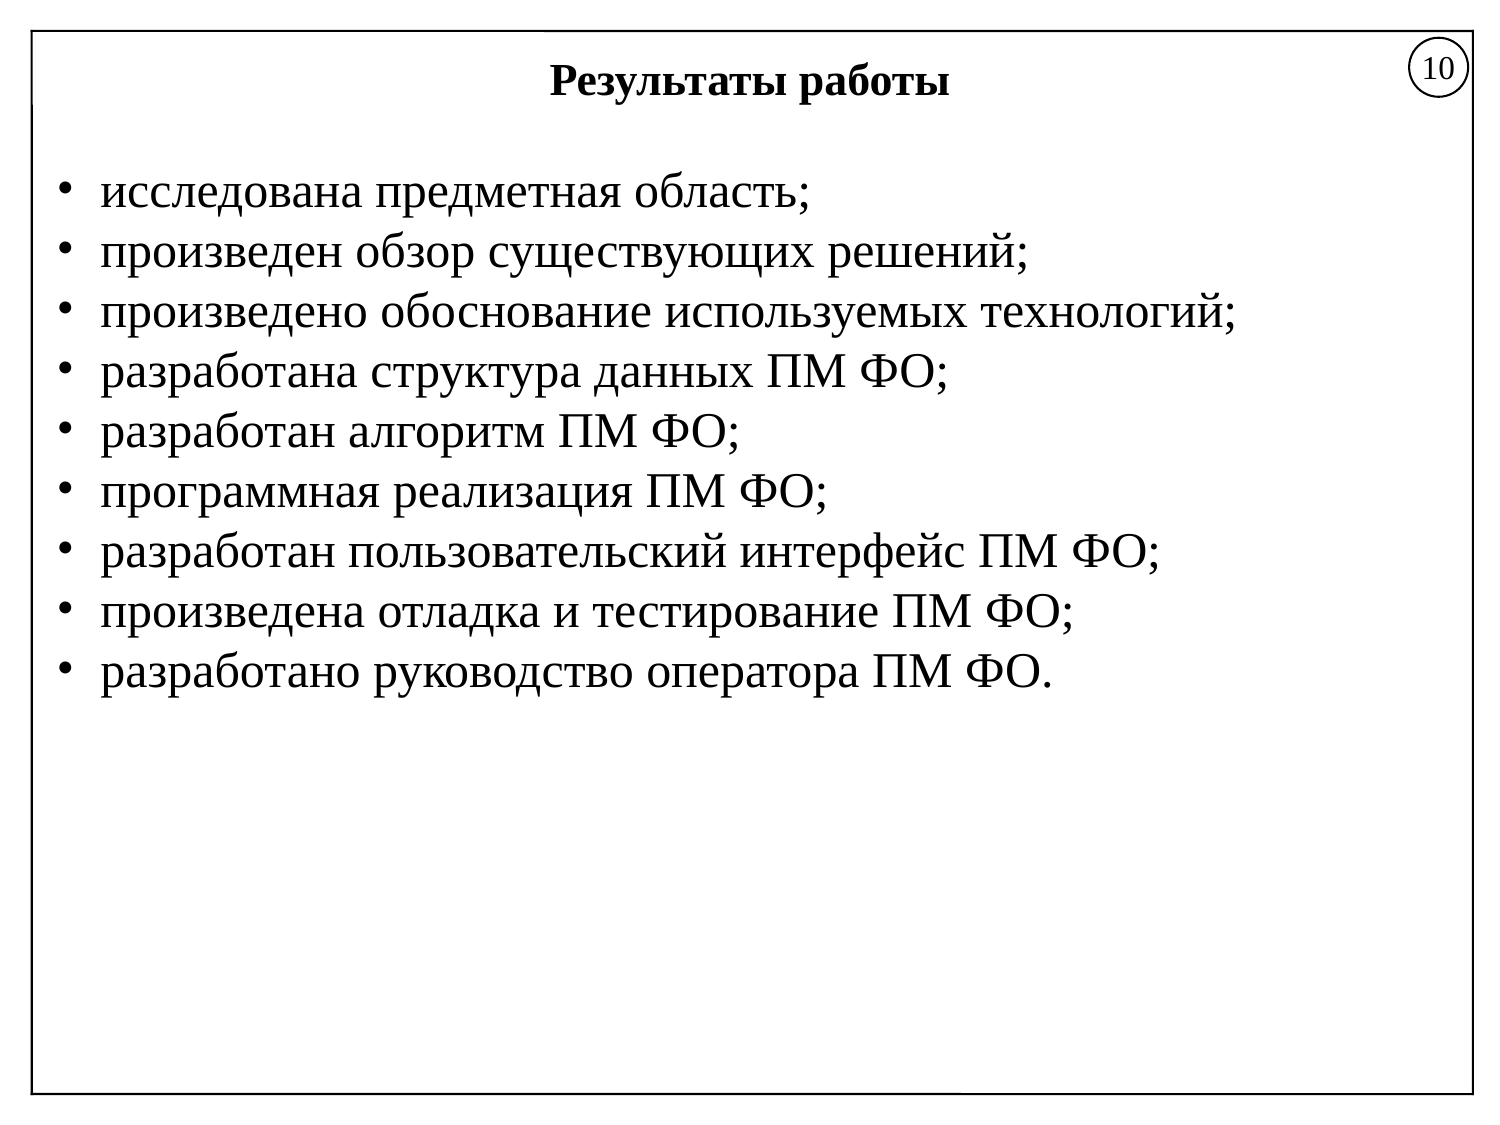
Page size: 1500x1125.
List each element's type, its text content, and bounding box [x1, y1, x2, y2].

text_box Результаты работы [41, 42, 1459, 113]
text_box [1421, 94, 1456, 99]
text_box 10 [1406, 38, 1471, 94]
text_box исследована предметная область; произведен обзор существующих решений; произведено обоснование используемых технологий; разработана структура данных ПМ ФО; разработан алгоритм ПМ ФО; программная реализация ПМ ФО; разработан пользовательский интерфейс ПМ ФО; произведена отладка и тестирование ПМ ФО; разработано руководство оператора ПМ ФО. [41, 150, 1409, 706]
